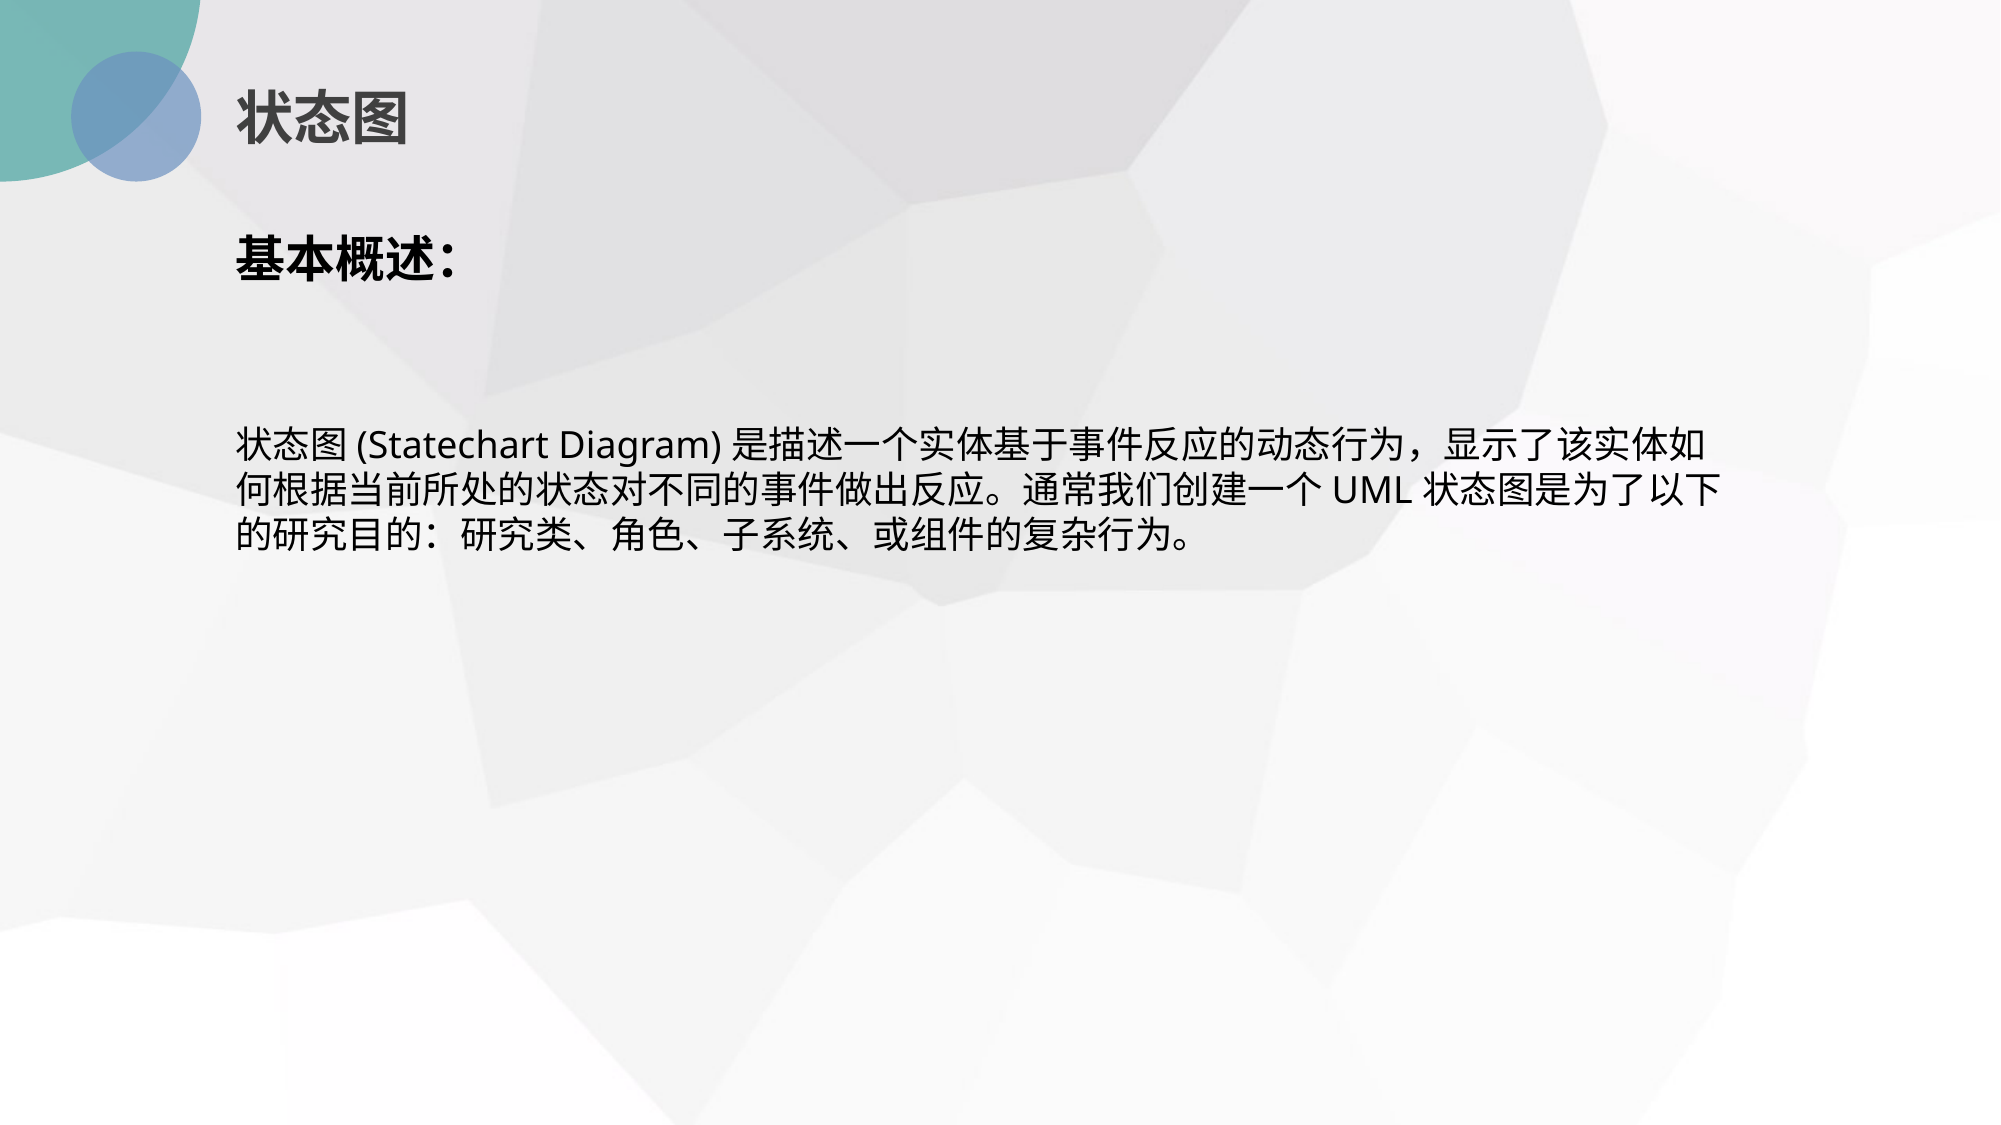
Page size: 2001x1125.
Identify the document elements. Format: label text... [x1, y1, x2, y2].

text_box 状态图 [220, 73, 426, 159]
text_box [70, 50, 203, 183]
picture [0, 0, 2001, 1125]
text_box [0, 0, 202, 183]
text_box 基本概述： [220, 219, 638, 295]
text_box 状态图(Statechart Diagram)是描述一个实体基于事件反应的动态行为，显示了该实体如何根据当前所处的状态对不同的事件做出反应。通常我们创建一个UML状态图是为了以下的研究目的：研究类、角色、子系统、或组件的复杂行为。 [220, 413, 1740, 564]
